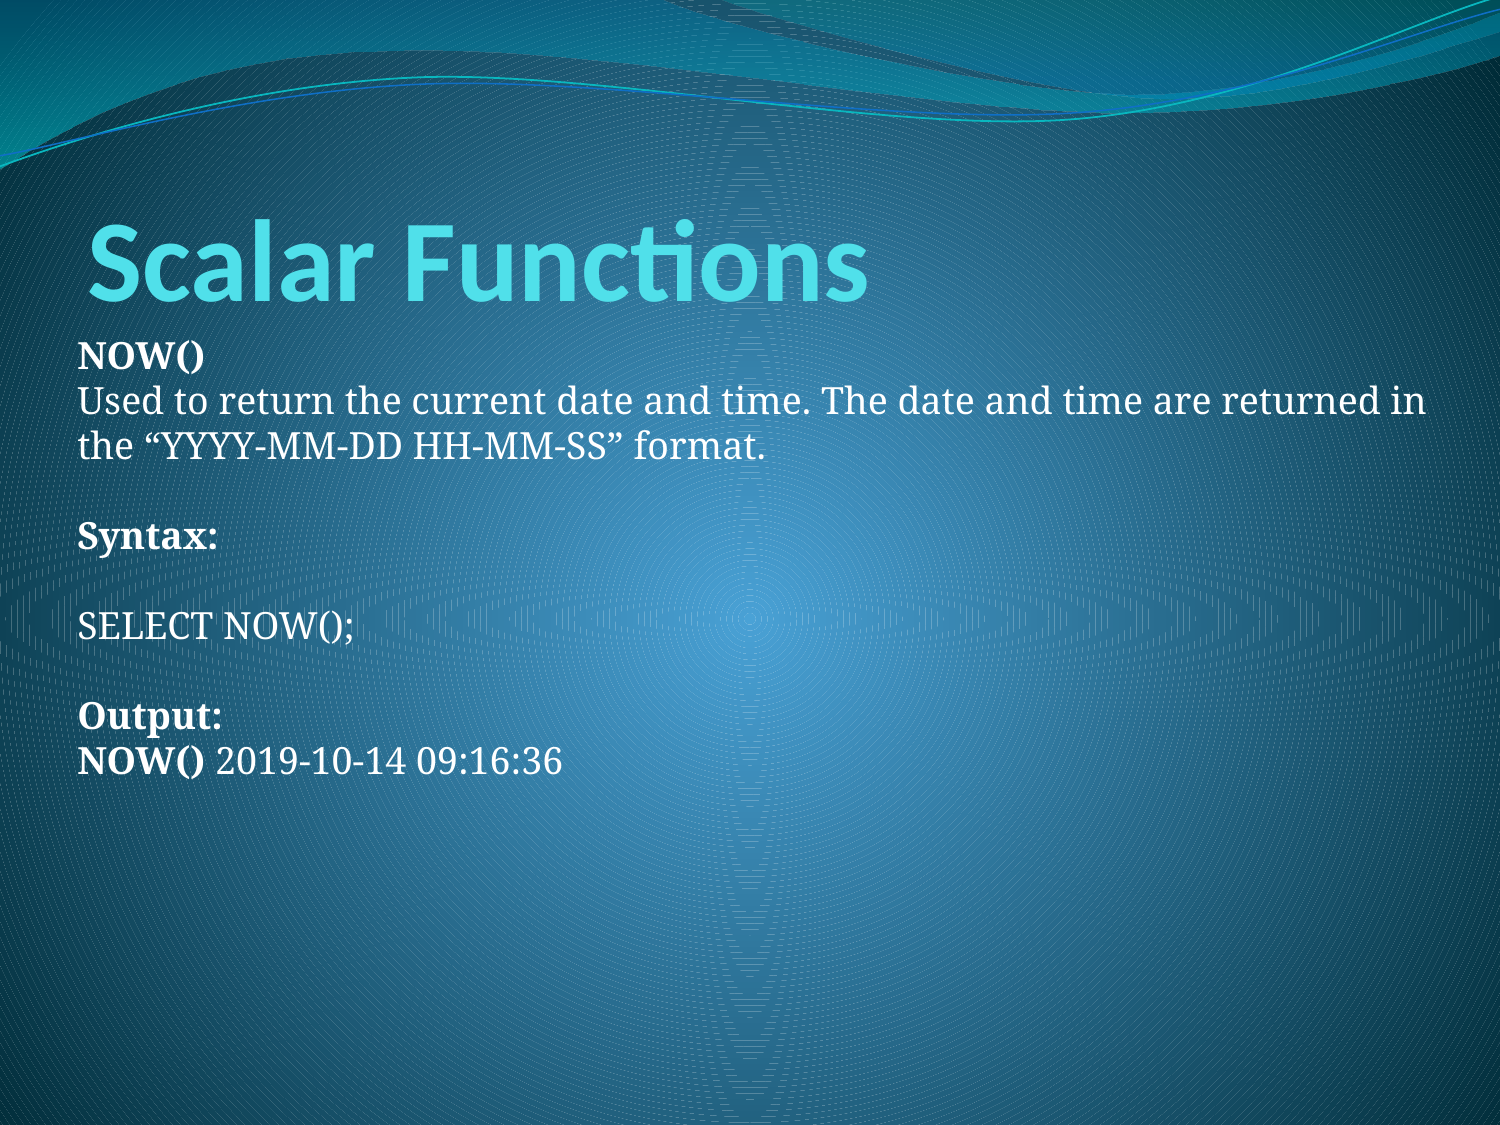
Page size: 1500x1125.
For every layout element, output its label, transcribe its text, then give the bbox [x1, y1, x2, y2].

title Scalar Functions [87, 112, 1376, 324]
text_box NOW() Used to return the current date and time. The date and time are returned in the “YYYY-MM-DD HH-MM-SS” format. Syntax: SELECT NOW(); Output: NOW() 2019-10-14 09:16:36 [62, 324, 1484, 835]
